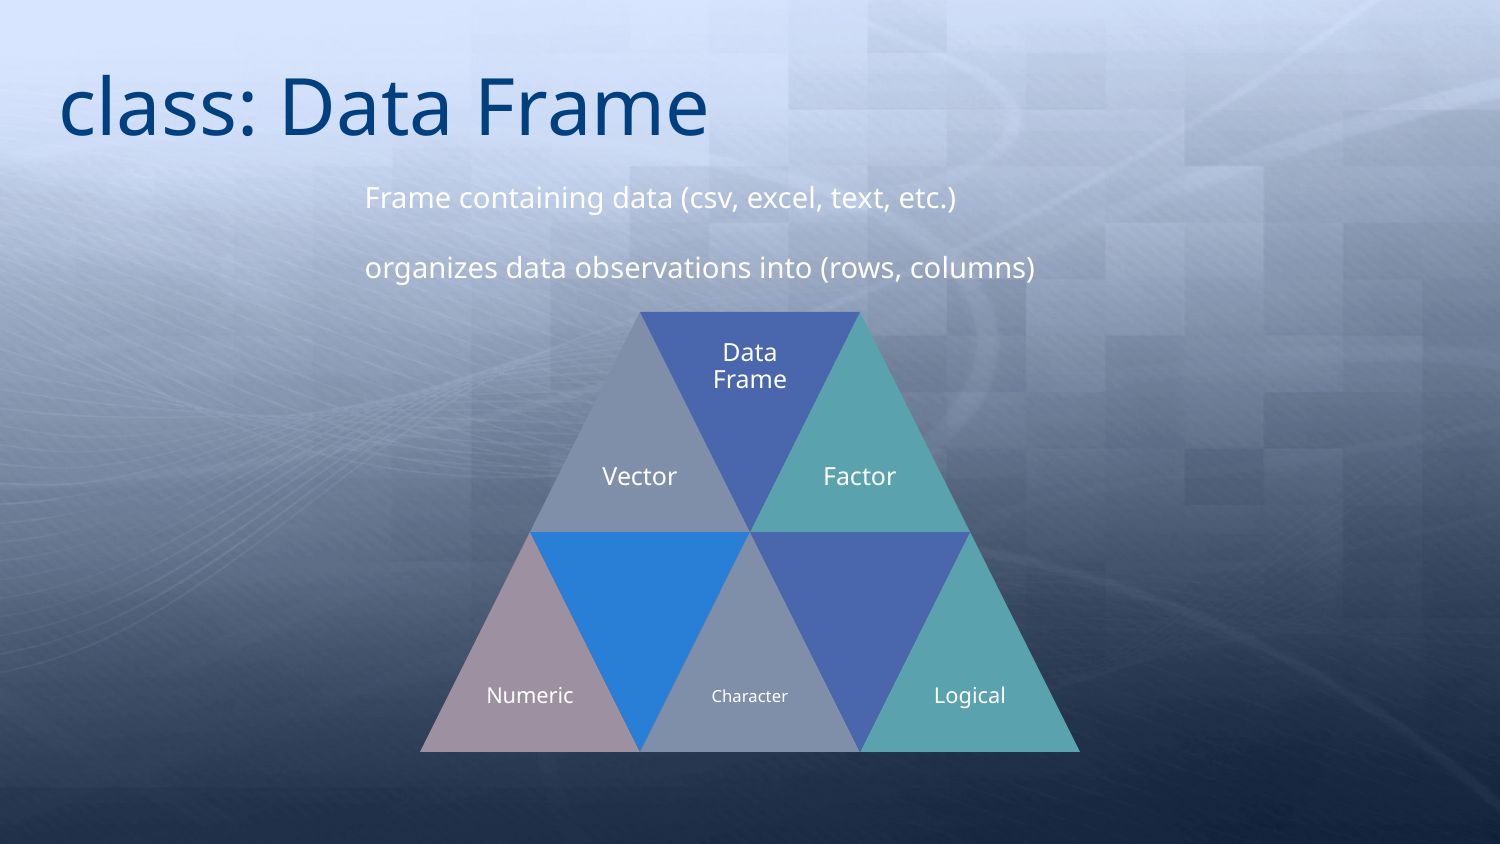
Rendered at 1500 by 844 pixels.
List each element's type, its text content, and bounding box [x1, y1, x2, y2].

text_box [639, 550, 749, 753]
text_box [419, 531, 529, 753]
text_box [639, 311, 861, 533]
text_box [529, 311, 639, 533]
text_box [990, 531, 1081, 753]
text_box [249, 87, 1251, 756]
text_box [749, 550, 971, 753]
title class: Data Frame [43, 18, 970, 159]
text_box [861, 311, 971, 533]
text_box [529, 533, 639, 753]
